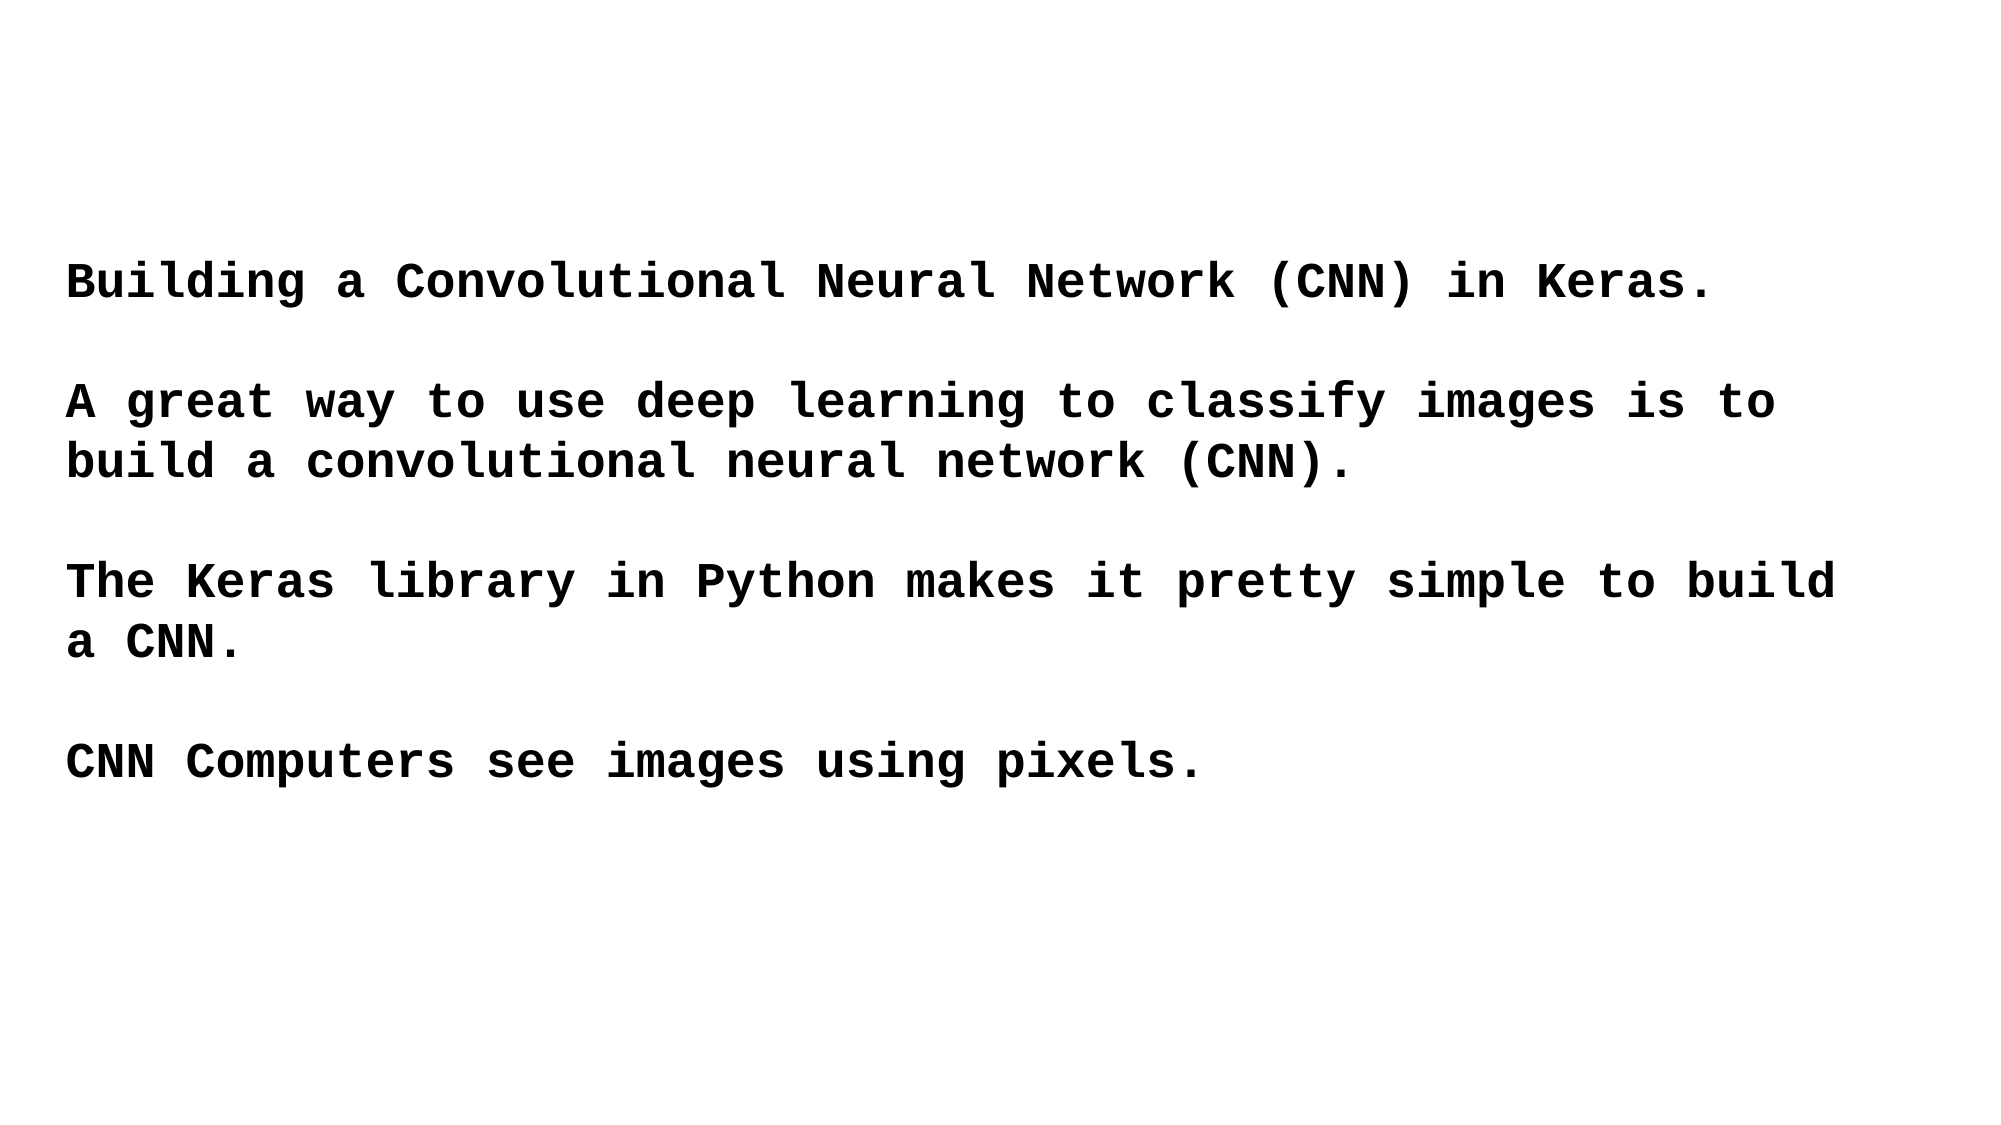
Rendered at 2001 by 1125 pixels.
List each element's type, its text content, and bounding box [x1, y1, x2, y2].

text_box Building a Convolutional Neural Network (CNN) in Keras. A great way to use deep learning to classify images is to build a convolutional neural network (CNN). The Keras library in Python makes it pretty simple to build a CNN. CNN Computers see images using pixels. [65, 247, 1866, 788]
